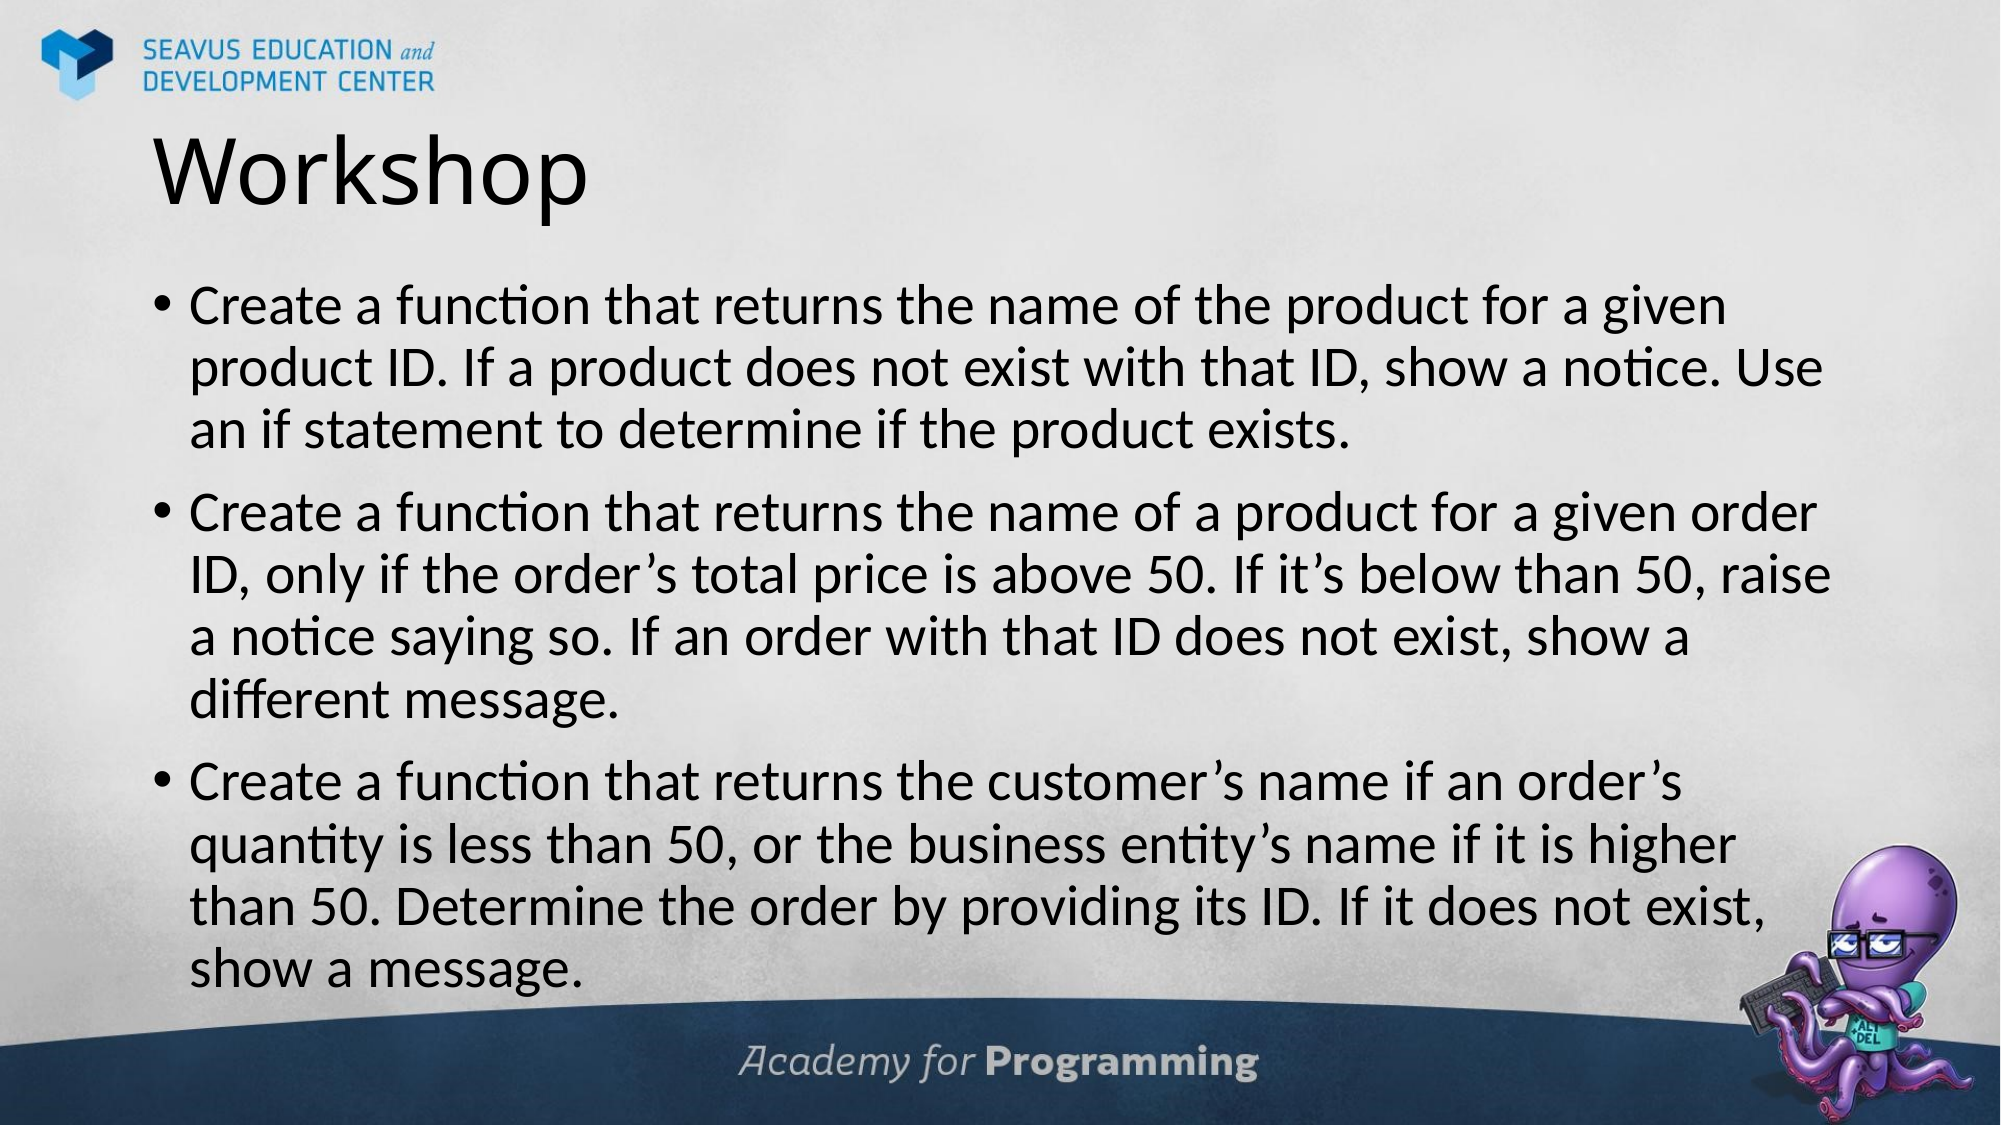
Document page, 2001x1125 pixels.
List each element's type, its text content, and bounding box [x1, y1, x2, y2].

list Create a function that returns the name of the product for a given product ID. If a product does not exist with that ID, show a notice. Use an if statement to determine if the product exists. Create a function that returns the name of a product for a given order ID, only if the order’s total price is above 50. If it’s below than 50, raise a notice saying so. If an order with that ID does not exist, show a different message. Create a function that returns the customer’s name if an order’s quantity is less than 50, or the business entity’s name if it is higher than 50. Determine the order by providing its ID. If it does not exist, show a message. [137, 267, 1863, 1014]
title Workshop [137, 111, 1863, 239]
picture [0, 0, 2001, 1125]
